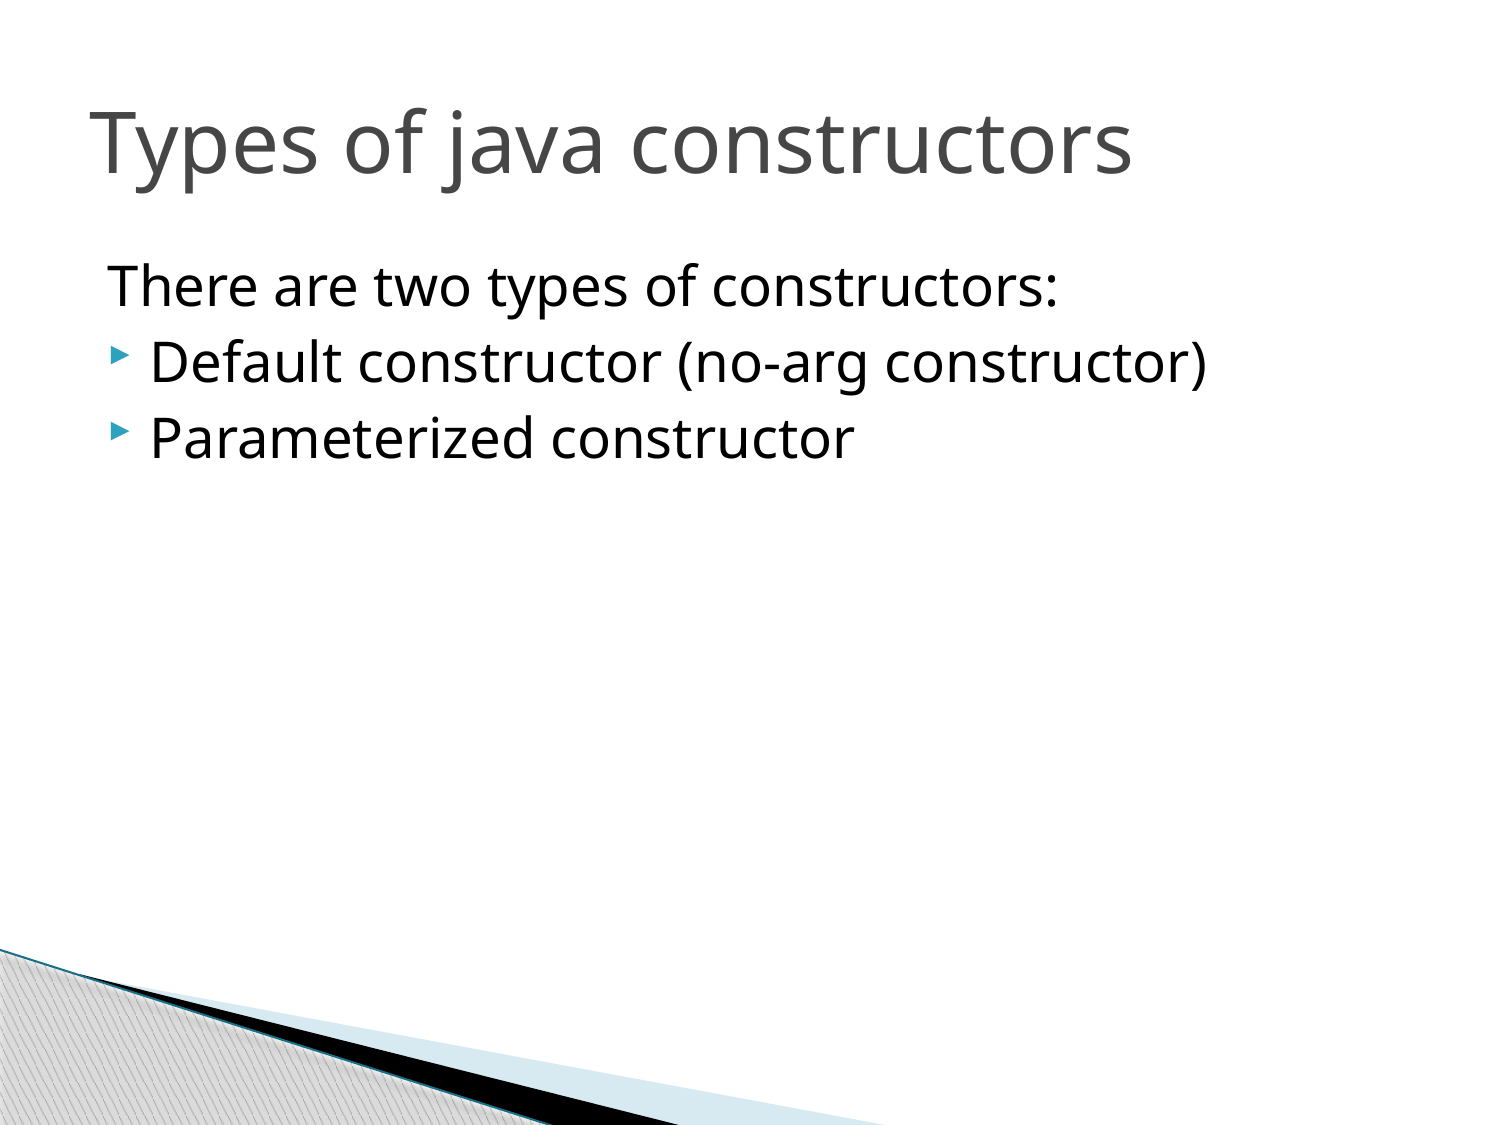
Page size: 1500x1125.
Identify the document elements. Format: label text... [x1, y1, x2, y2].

list There are two types of constructors: Default constructor (no-arg constructor) Parameterized constructor [75, 243, 1425, 986]
title Types of java constructors [75, 45, 1425, 233]
